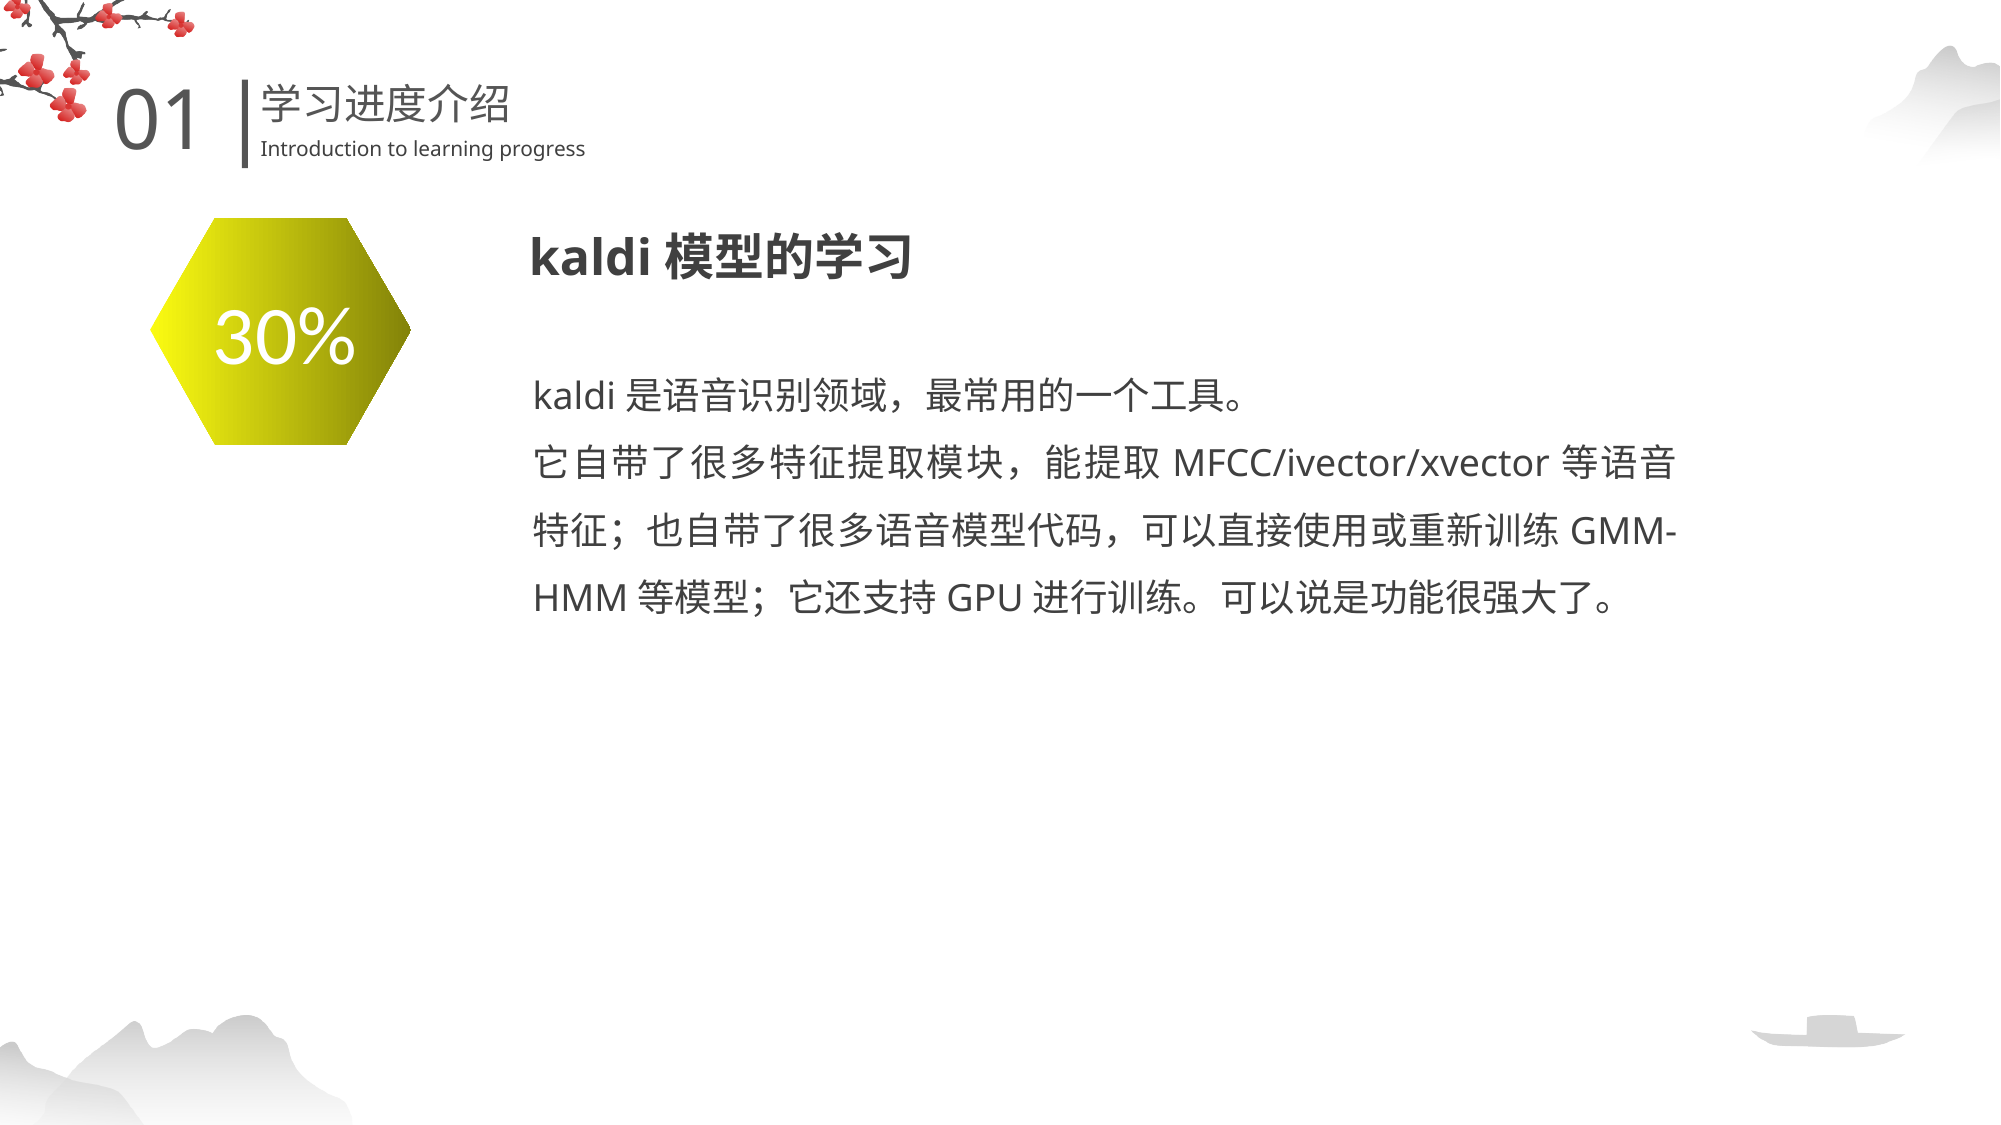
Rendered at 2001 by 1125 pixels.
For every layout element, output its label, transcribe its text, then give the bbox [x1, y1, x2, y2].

text_box 30% [197, 273, 372, 389]
picture [0, 0, 195, 156]
text_box kaldi是语音识别领域，最常用的一个工具。 它自带了很多特征提取模块，能提取MFCC/ivector/xvector等语音特征；也自带了很多语音模型代码，可以直接使用或重新训练GMM-HMM等模型；它还支持GPU进行训练。可以说是功能很强大了。 [517, 342, 1692, 627]
picture [1830, 45, 2000, 184]
picture [0, 1014, 395, 1125]
text_box 01 [98, 58, 245, 174]
text_box kaldi模型的学习 [513, 217, 929, 293]
text_box 学习进度介绍 [245, 70, 649, 128]
text_box Introduction to learning progress [245, 128, 663, 169]
text_box [241, 79, 245, 169]
text_box [150, 217, 412, 445]
picture [1750, 1014, 1906, 1048]
